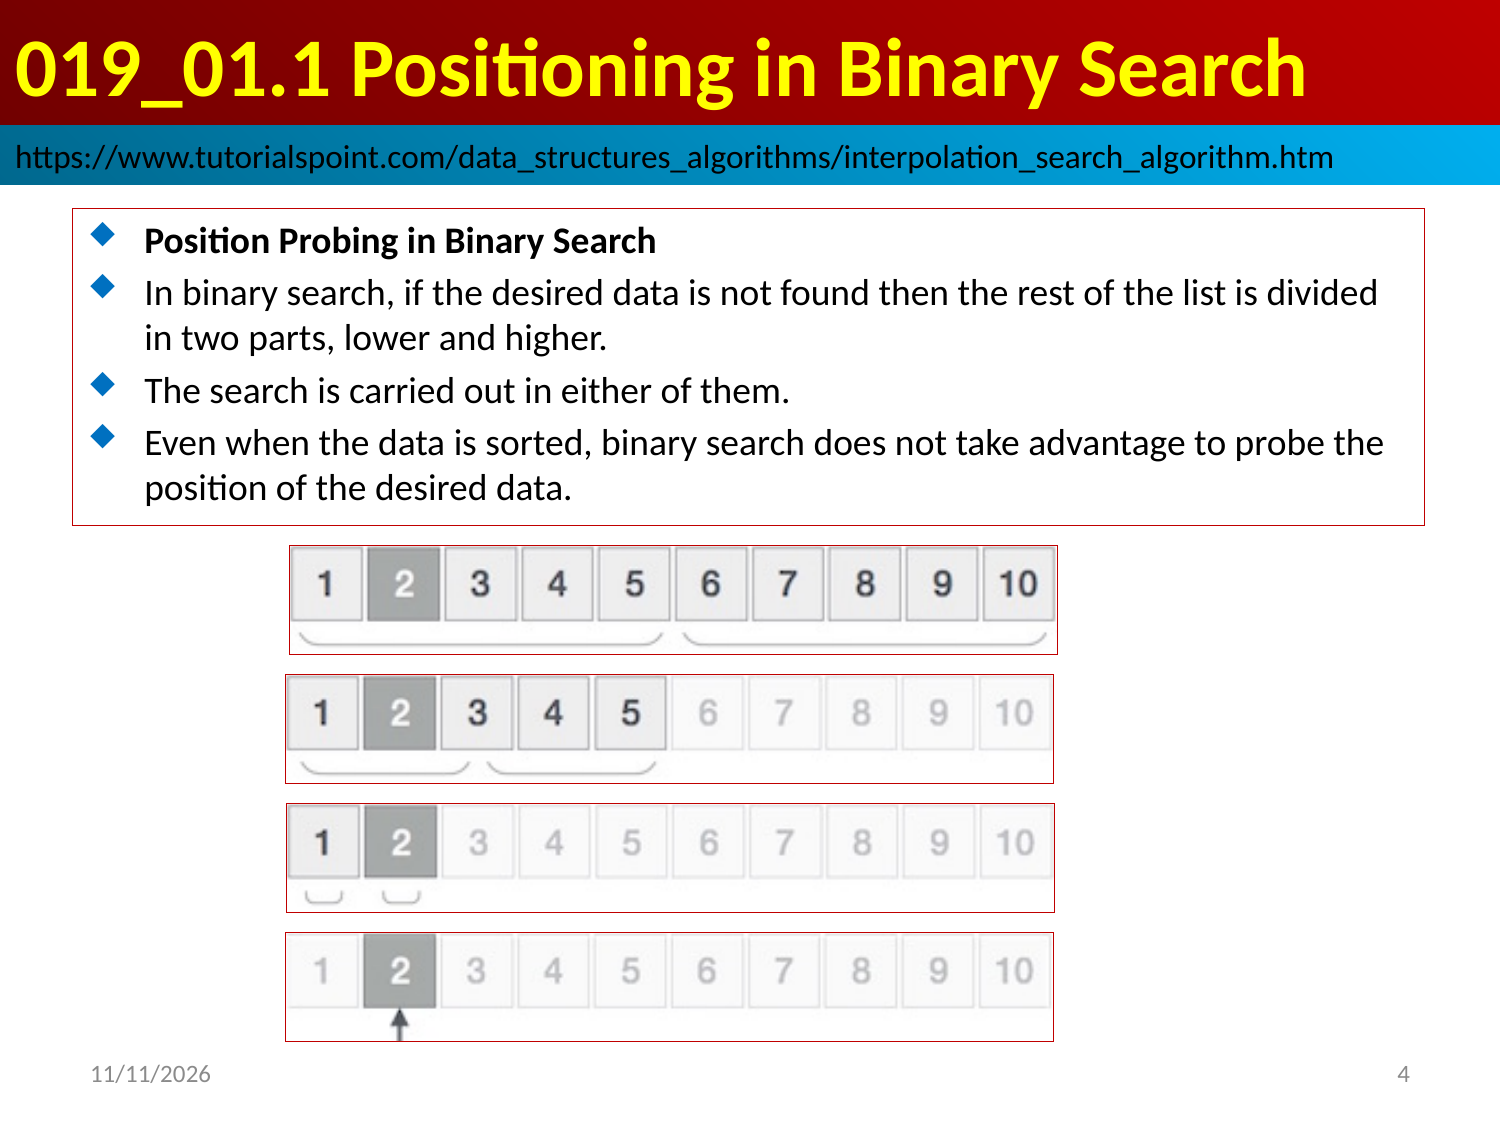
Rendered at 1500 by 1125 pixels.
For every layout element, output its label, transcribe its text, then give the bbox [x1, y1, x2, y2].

picture [286, 802, 1056, 914]
picture [288, 544, 1058, 656]
title 019_01.1 Positioning in Binary Search [0, 0, 1500, 125]
picture [285, 673, 1054, 785]
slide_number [75, 1042, 425, 1103]
subtitle Position Probing in Binary Search In binary search, if the desired data is not found then the rest of the list is divided in two parts, lower and higher. The search is carried out in either of them. Even when the data is sorted, binary search does not take advantage to probe the position of the desired data. [72, 208, 1425, 526]
picture [285, 931, 1054, 1043]
slide_number 4 [1074, 1042, 1425, 1103]
text_box https://www.tutorialspoint.com/data_structures_algorithms/interpolation_search_algorithm.htm [0, 125, 1500, 185]
